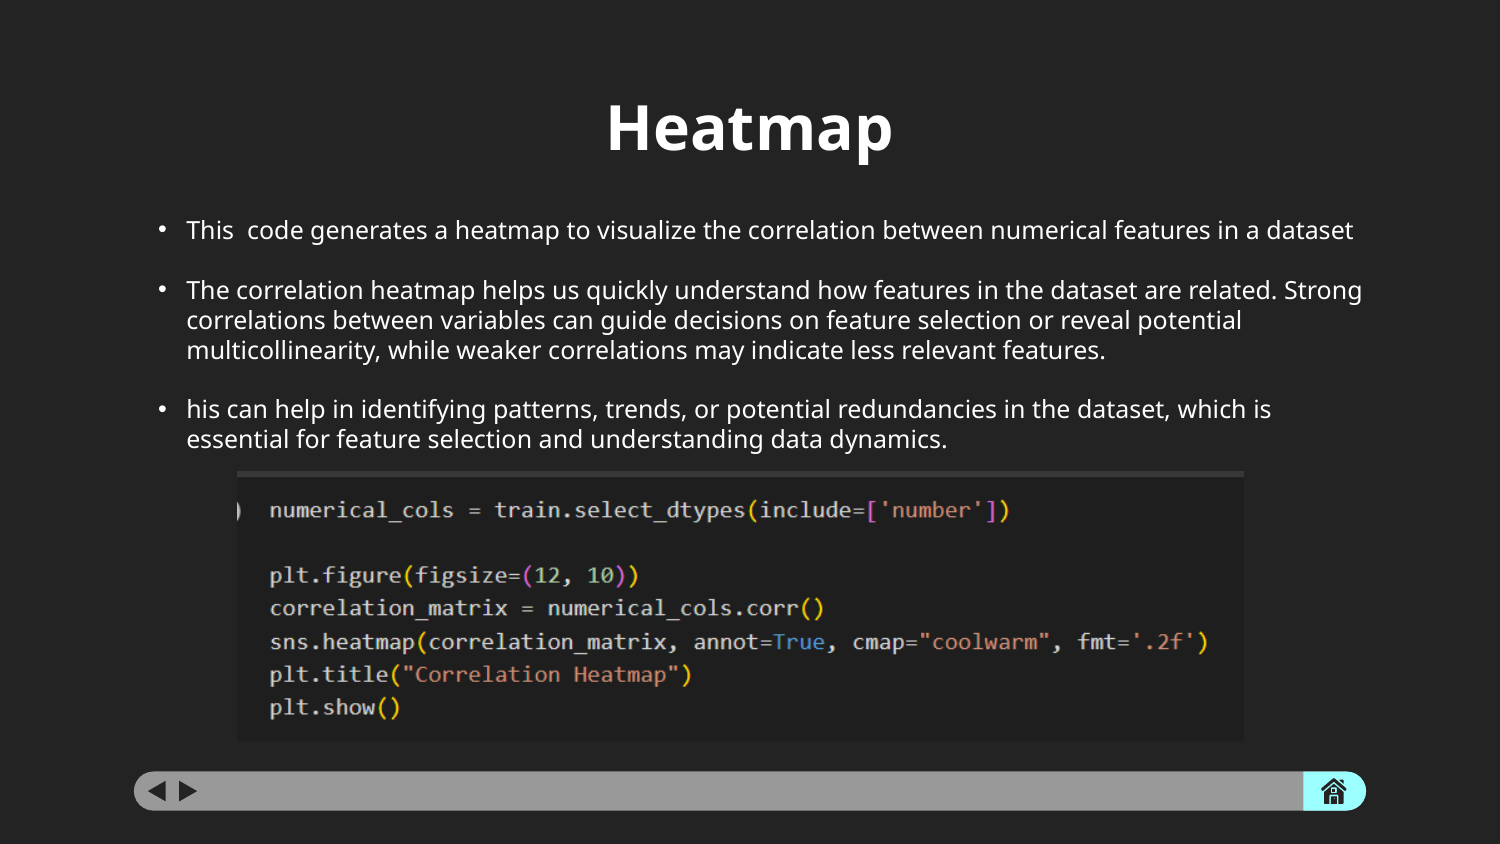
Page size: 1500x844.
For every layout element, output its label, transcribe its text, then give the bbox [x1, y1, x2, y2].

picture [237, 471, 1245, 741]
title Heatmap [118, 72, 1382, 167]
list This code generates a heatmap to visualize the correlation between numerical features in a dataset The correlation heatmap helps us quickly understand how features in the dataset are related. Strong correlations between variables can guide decisions on feature selection or reveal potential multicollinearity, while weaker correlations may indicate less relevant features. his can help in identifying patterns, trends, or potential redundancies in the dataset, which is essential for feature selection and understanding data dynamics. [118, 199, 1382, 603]
